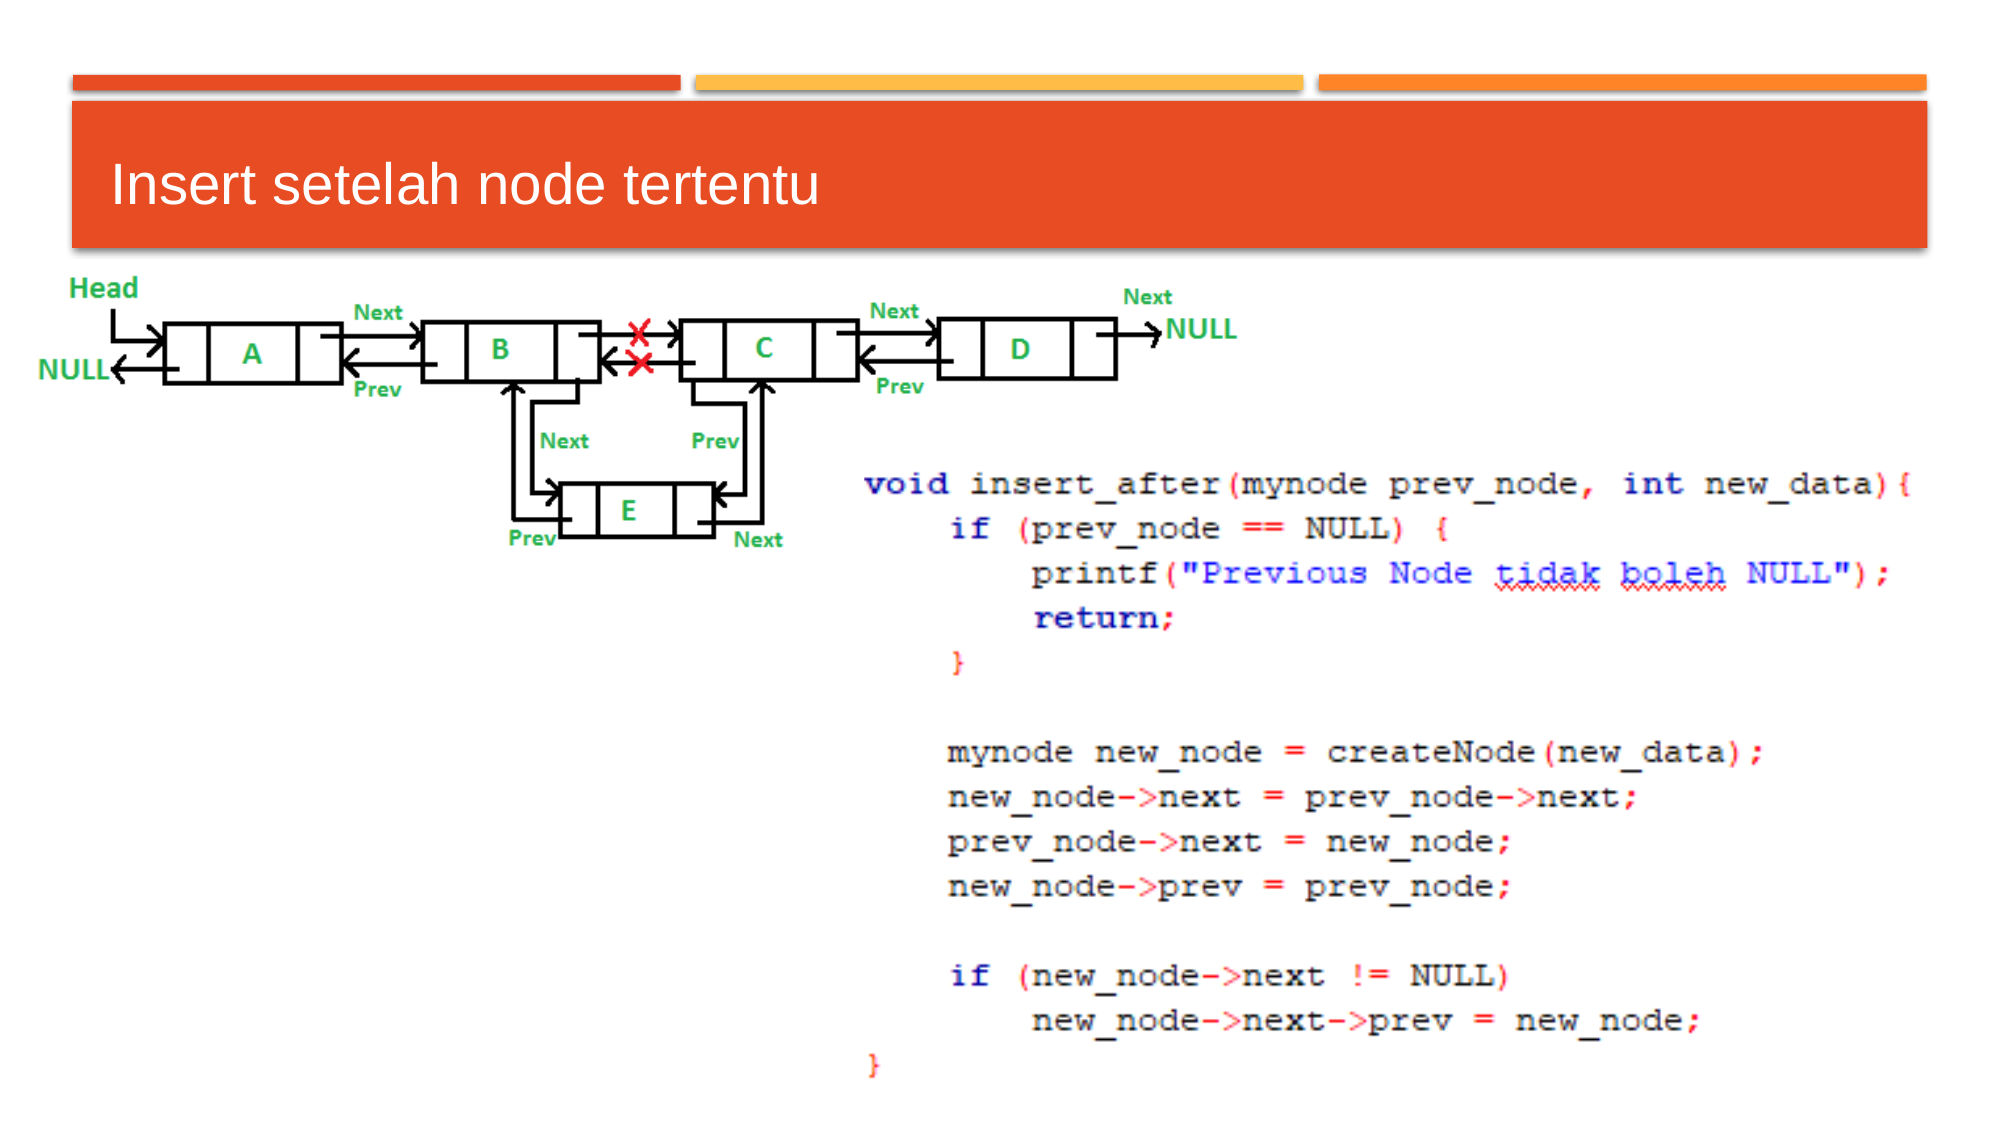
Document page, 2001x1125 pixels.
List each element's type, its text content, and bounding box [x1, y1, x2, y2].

title Insert setelah node tertentu [95, 115, 1905, 248]
picture [34, 263, 1937, 1110]
